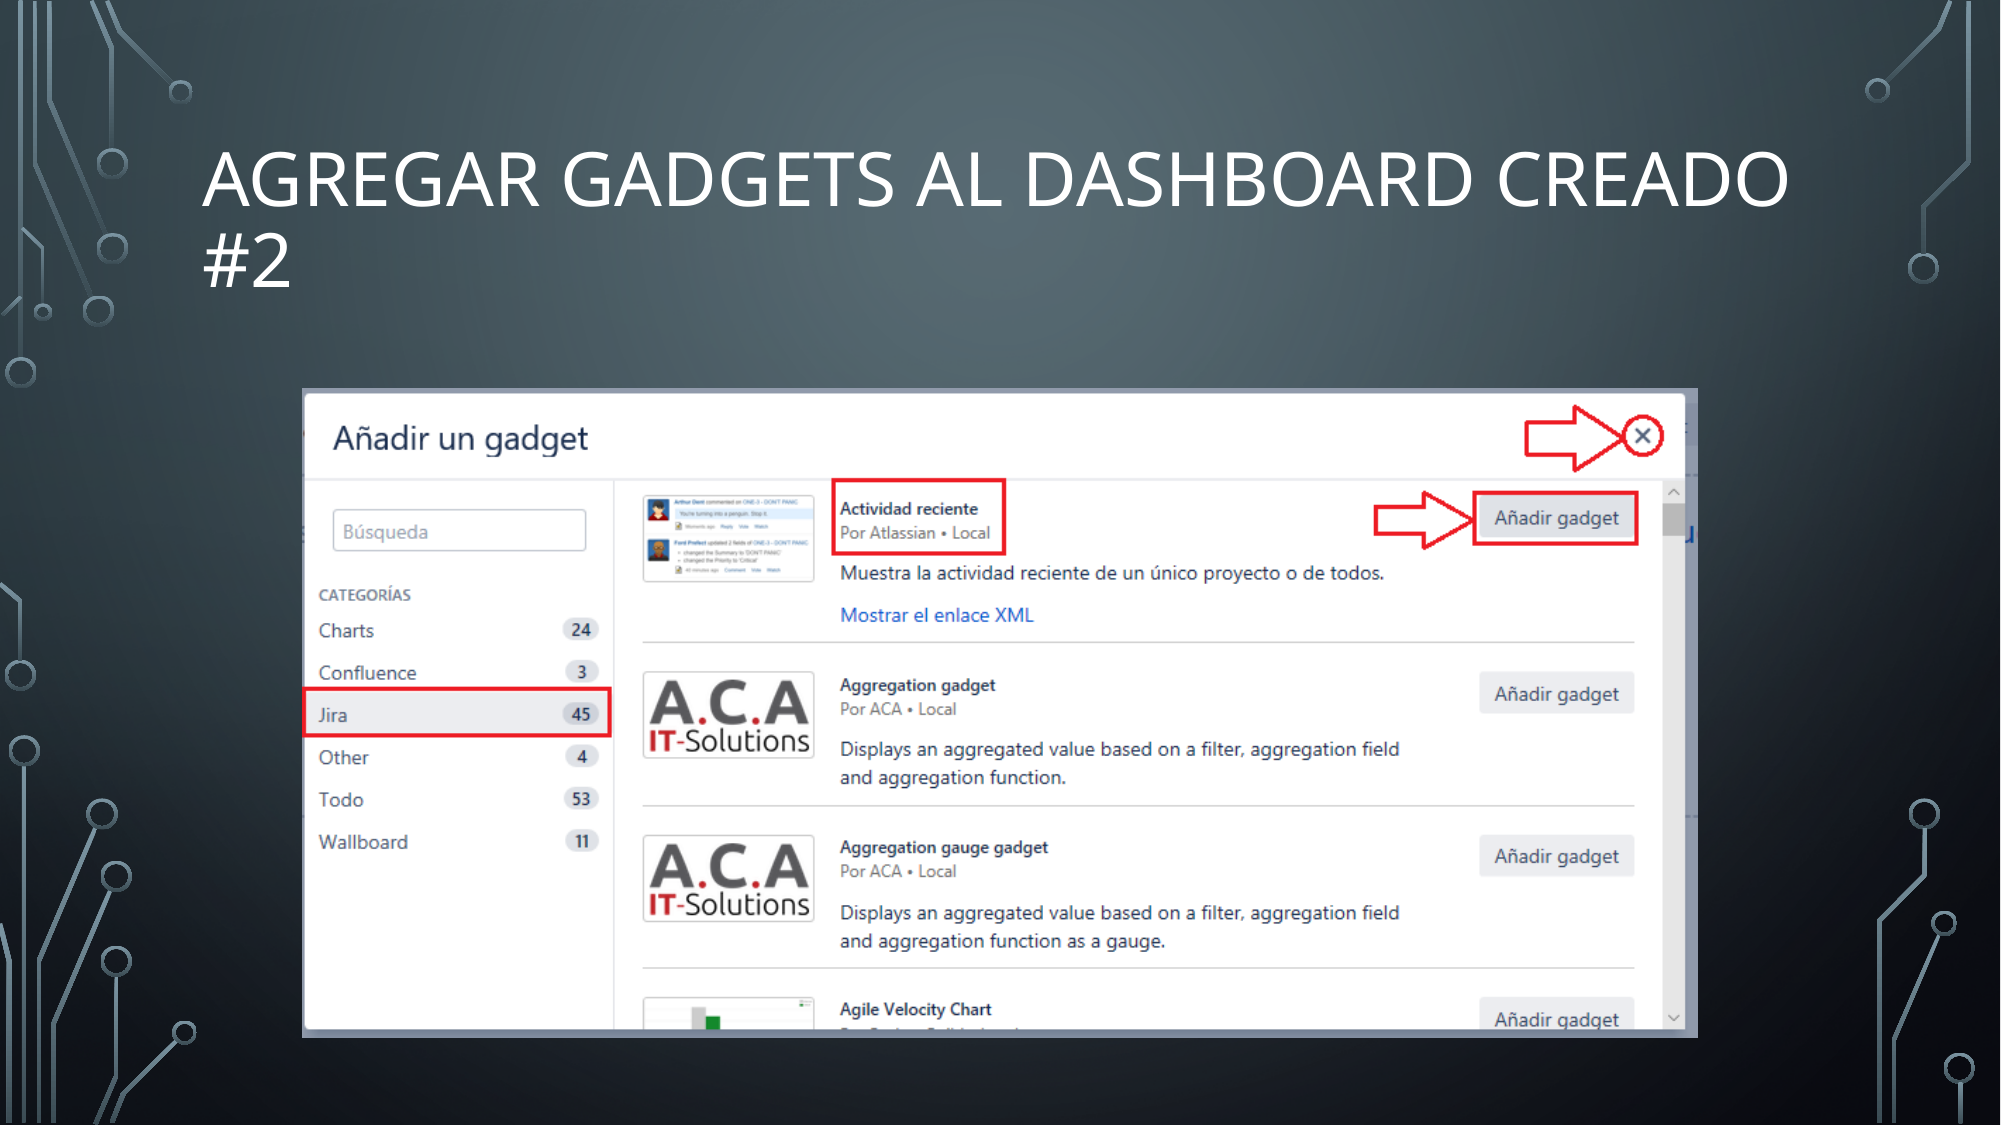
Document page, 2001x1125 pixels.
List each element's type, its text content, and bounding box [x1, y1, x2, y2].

title Agregar Gadgets al Dashboard creado #2 [187, 101, 1813, 344]
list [302, 387, 1698, 1038]
